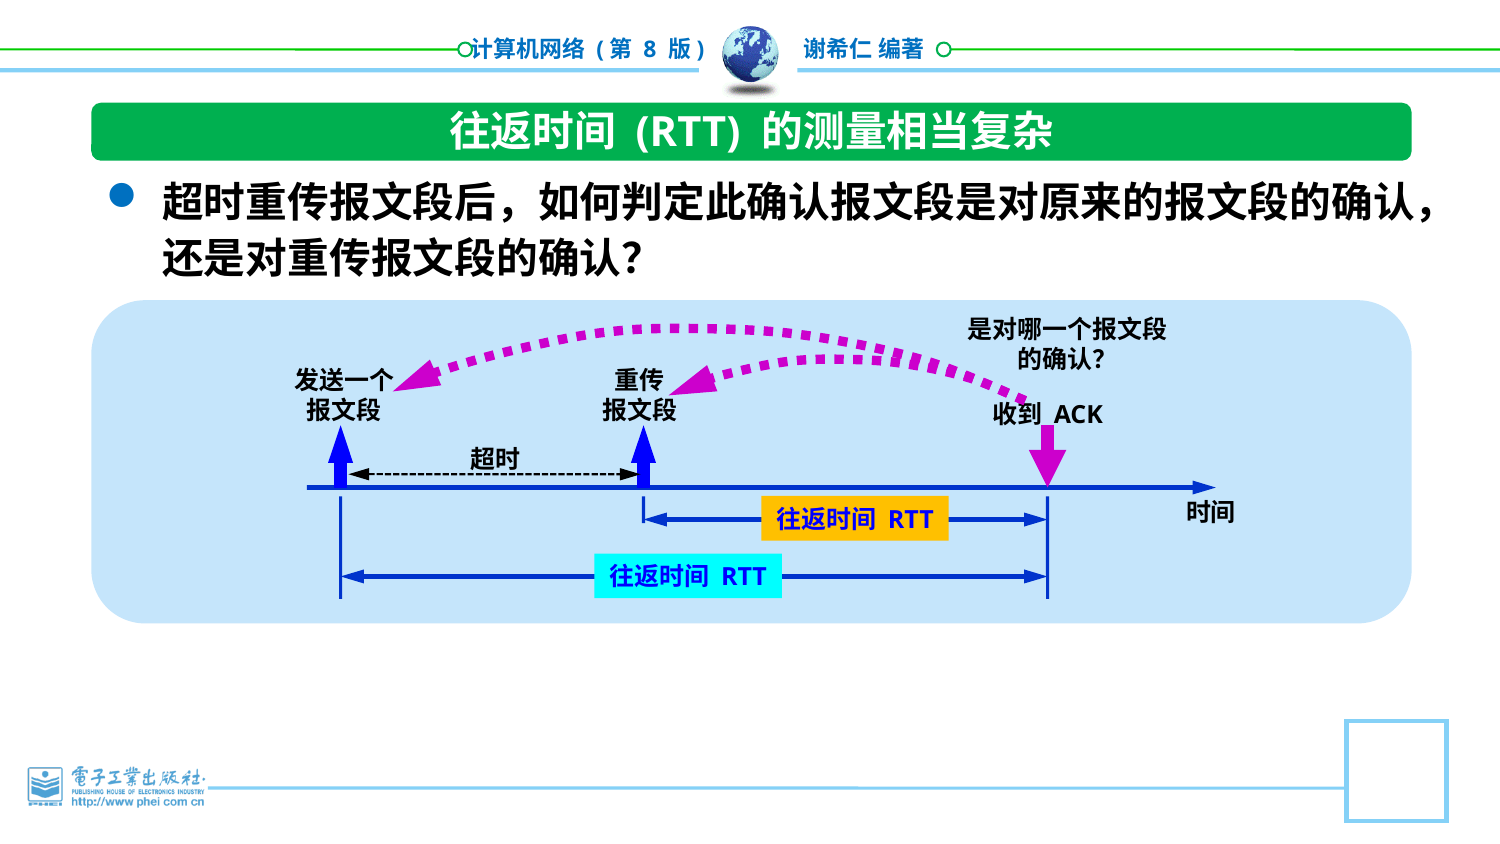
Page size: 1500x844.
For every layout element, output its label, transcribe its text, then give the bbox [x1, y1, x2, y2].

text_box 是对哪一个报文段 的确认？ [952, 306, 1183, 381]
text_box [1048, 481, 1216, 489]
text_box 时间 [1171, 489, 1251, 534]
text_box 往返时间 RTT [594, 553, 782, 599]
text_box 往返时间 RTT [761, 495, 949, 541]
text_box 超时 [455, 436, 536, 482]
text_box [949, 513, 1047, 526]
text_box 超时重传报文段后，如何判定此确认报文段是对原来的报文段的确认，还是对重传报文段的确认？ [91, 162, 1434, 290]
picture [720, 24, 780, 97]
text_box [782, 570, 1048, 583]
text_box 重传 报文段 [587, 395, 692, 432]
text_box [348, 468, 373, 481]
text_box 发送一个 报文段 [279, 356, 410, 432]
picture [23, 764, 208, 809]
text_box [616, 468, 641, 481]
text_box [639, 432, 648, 488]
text_box [340, 570, 594, 583]
text_box [392, 328, 1026, 401]
text_box [336, 432, 345, 488]
text_box 往返时间 (RTT) 的测量相当复杂 [434, 97, 1069, 162]
text_box [91, 102, 434, 161]
text_box [644, 513, 761, 526]
text_box [1041, 436, 1054, 488]
text_box [89, 298, 1414, 626]
text_box [1069, 102, 1412, 161]
text_box 收到 ACK [977, 391, 1118, 436]
